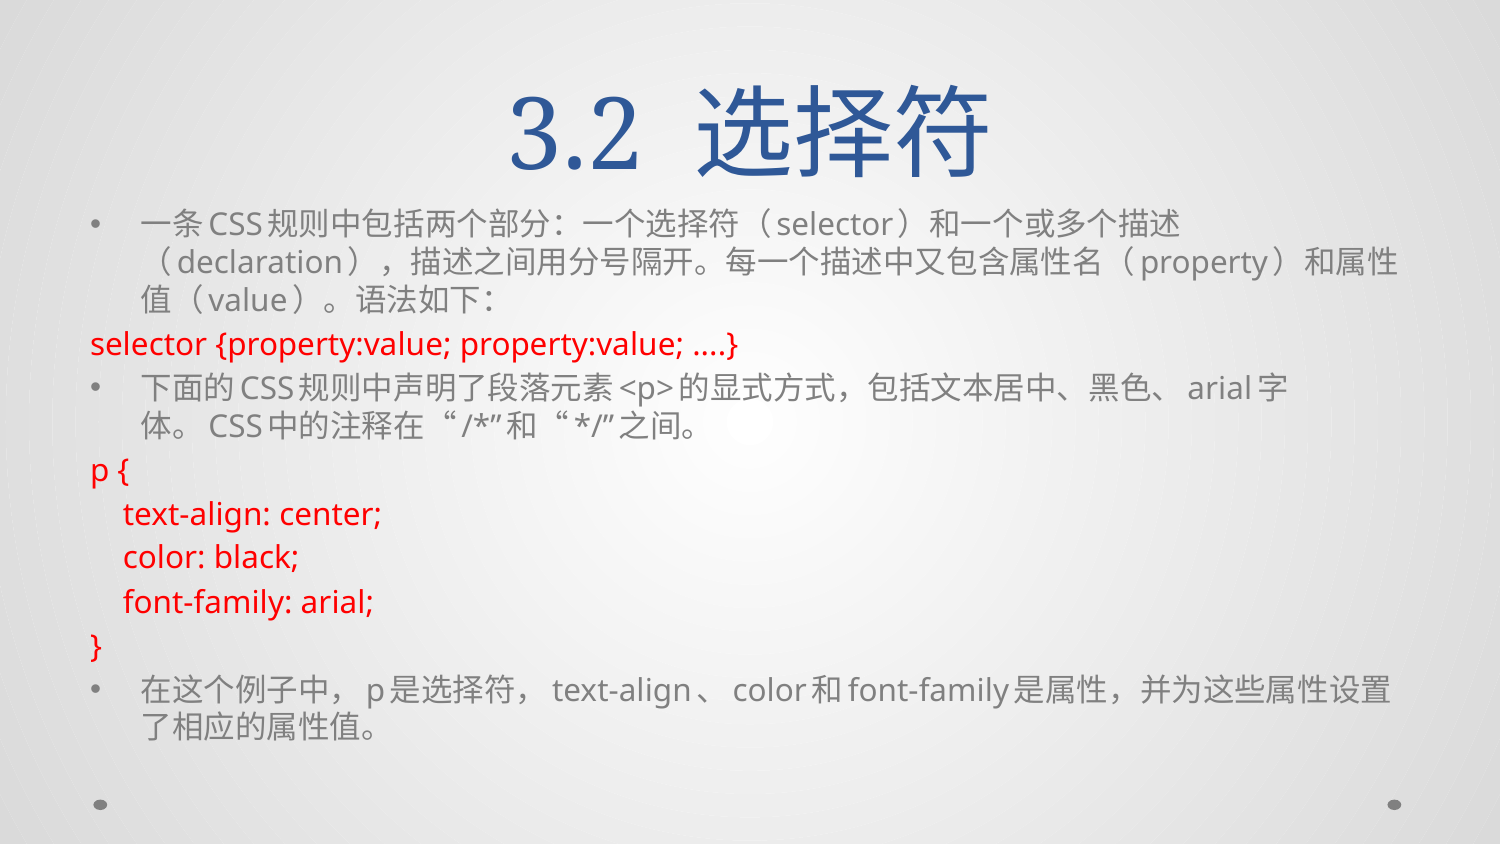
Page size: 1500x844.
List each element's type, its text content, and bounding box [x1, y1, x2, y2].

list 一条CSS规则中包括两个部分：一个选择符（selector）和一个或多个描述（declaration），描述之间用分号隔开。每一个描述中又包含属性名（property）和属性值（value）。语法如下： selector {property:value; property:value; ....} 下面的CSS规则中声明了段落元素<p>的显式方式，包括文本居中、黑色、arial字体。CSS中的注释在“/*”和“*/”之间。 p { text-align: center; color: black; font-family: arial; } 在这个例子中，p是选择符，text-align、color和font-family是属性，并为这些属性设置了相应的属性值。 [75, 196, 1425, 754]
title 3.2 选择符 [75, 0, 1425, 196]
